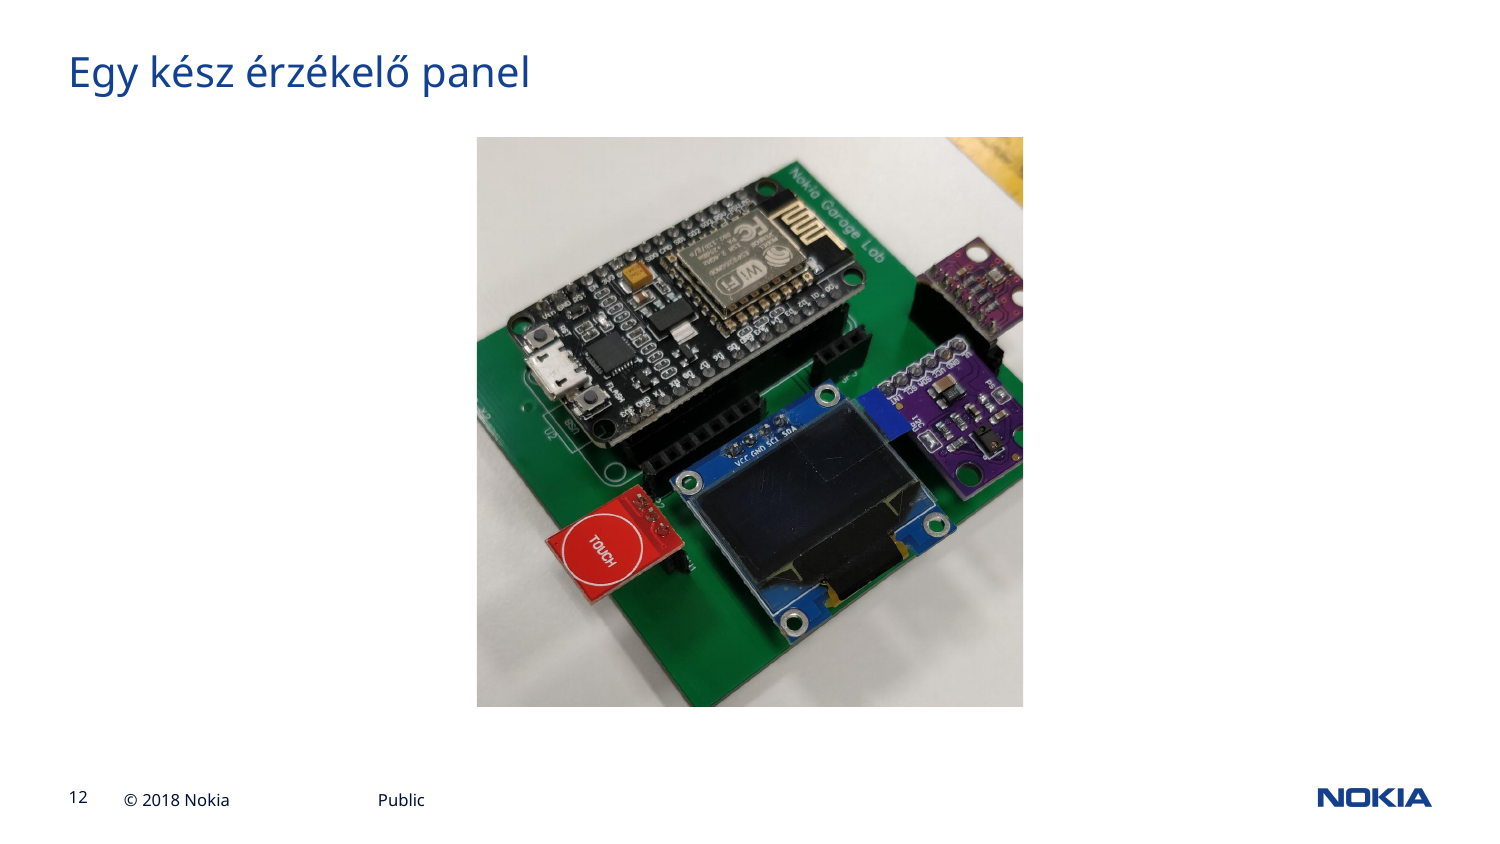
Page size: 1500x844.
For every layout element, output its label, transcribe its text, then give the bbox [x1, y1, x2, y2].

picture [476, 136, 1024, 707]
list Egy kész érzékelő panel [68, 46, 1432, 97]
picture [1292, 762, 1458, 833]
footer Public [377, 790, 1122, 811]
